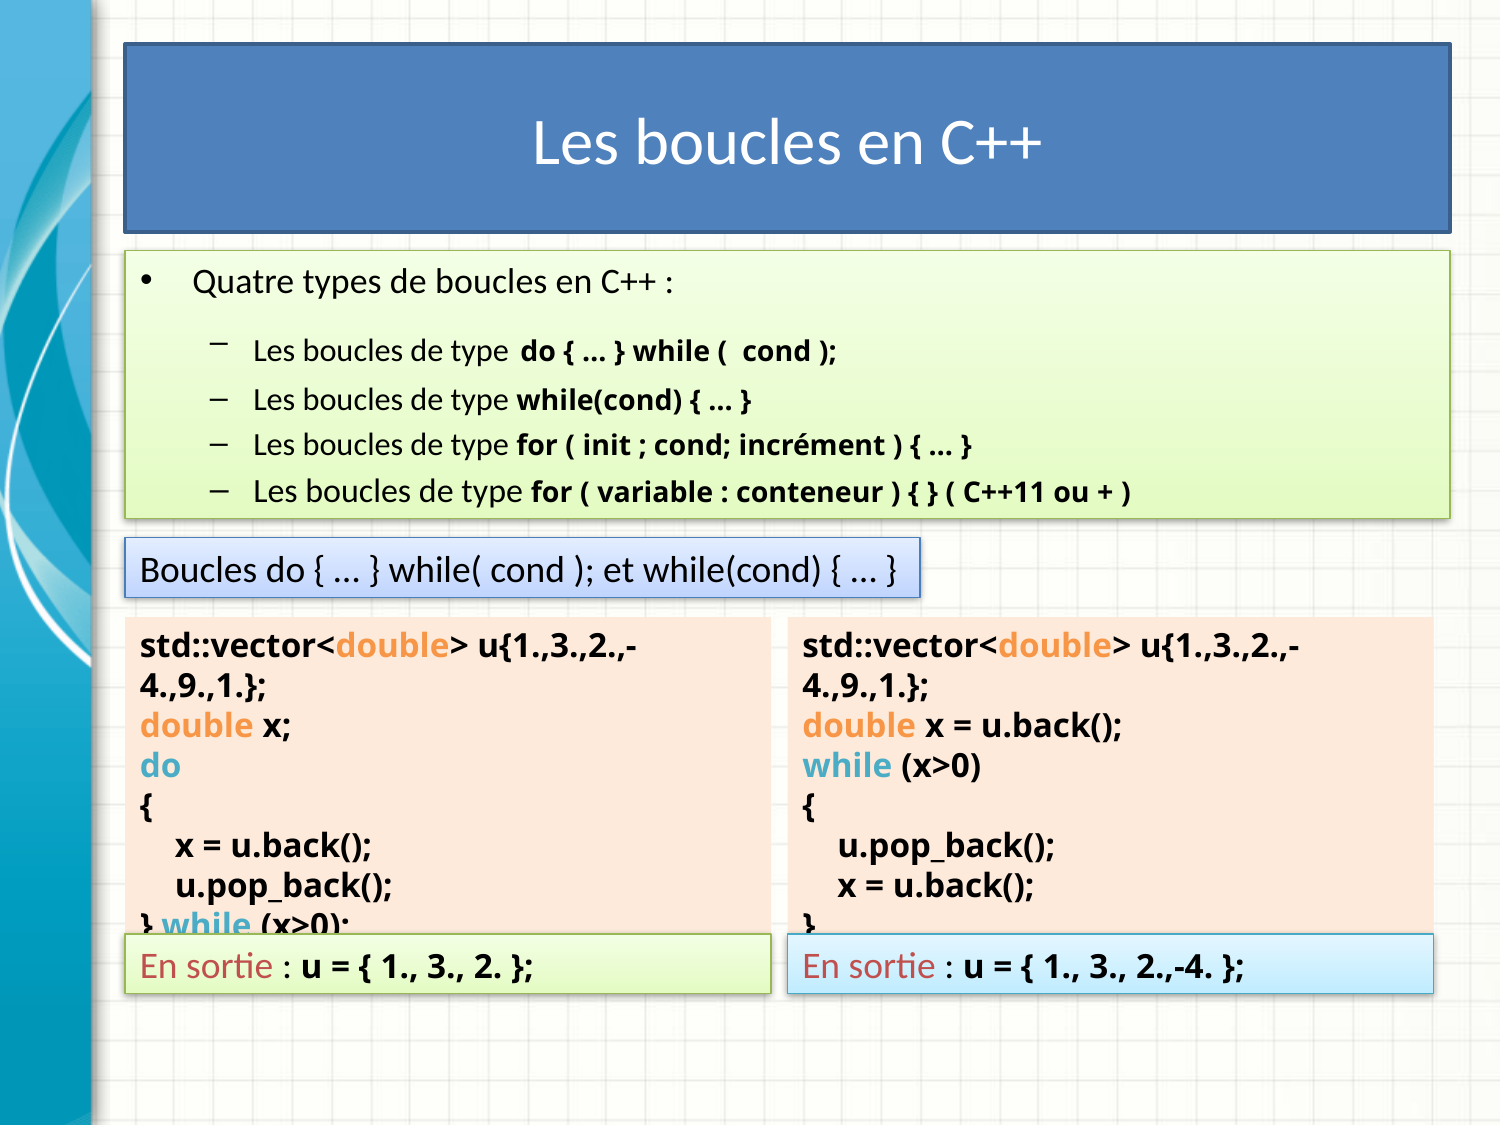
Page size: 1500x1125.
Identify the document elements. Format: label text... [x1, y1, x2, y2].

text_box std::vector<double> u{1.,3.,2.,-4.,9.,1.}; double x = u.back(); while (x>0) { u.pop_back(); x = u.back(); } [787, 617, 1434, 932]
list Quatre types de boucles en C++ : Les boucles de type do { … } while ( cond ); Les boucles de type while(cond) { … } Les boucles de type for ( init ; cond; incrément ) { … } Les boucles de type for ( variable : conteneur ) { } ( C++11 ou + ) [124, 250, 1451, 519]
text_box En sortie : u = { 1., 3., 2.,-4. }; [787, 933, 1434, 994]
text_box Boucles do { … } while( cond ); et while(cond) { … } [124, 537, 921, 598]
picture [0, 0, 1500, 1125]
text_box std::vector<double> u{1.,3.,2.,-4.,9.,1.}; double x; do { x = u.back(); u.pop_back(); } while (x>0); [125, 617, 772, 932]
title Les boucles en C++ [123, 42, 1452, 234]
text_box En sortie : u = { 1., 3., 2. }; [124, 933, 772, 994]
